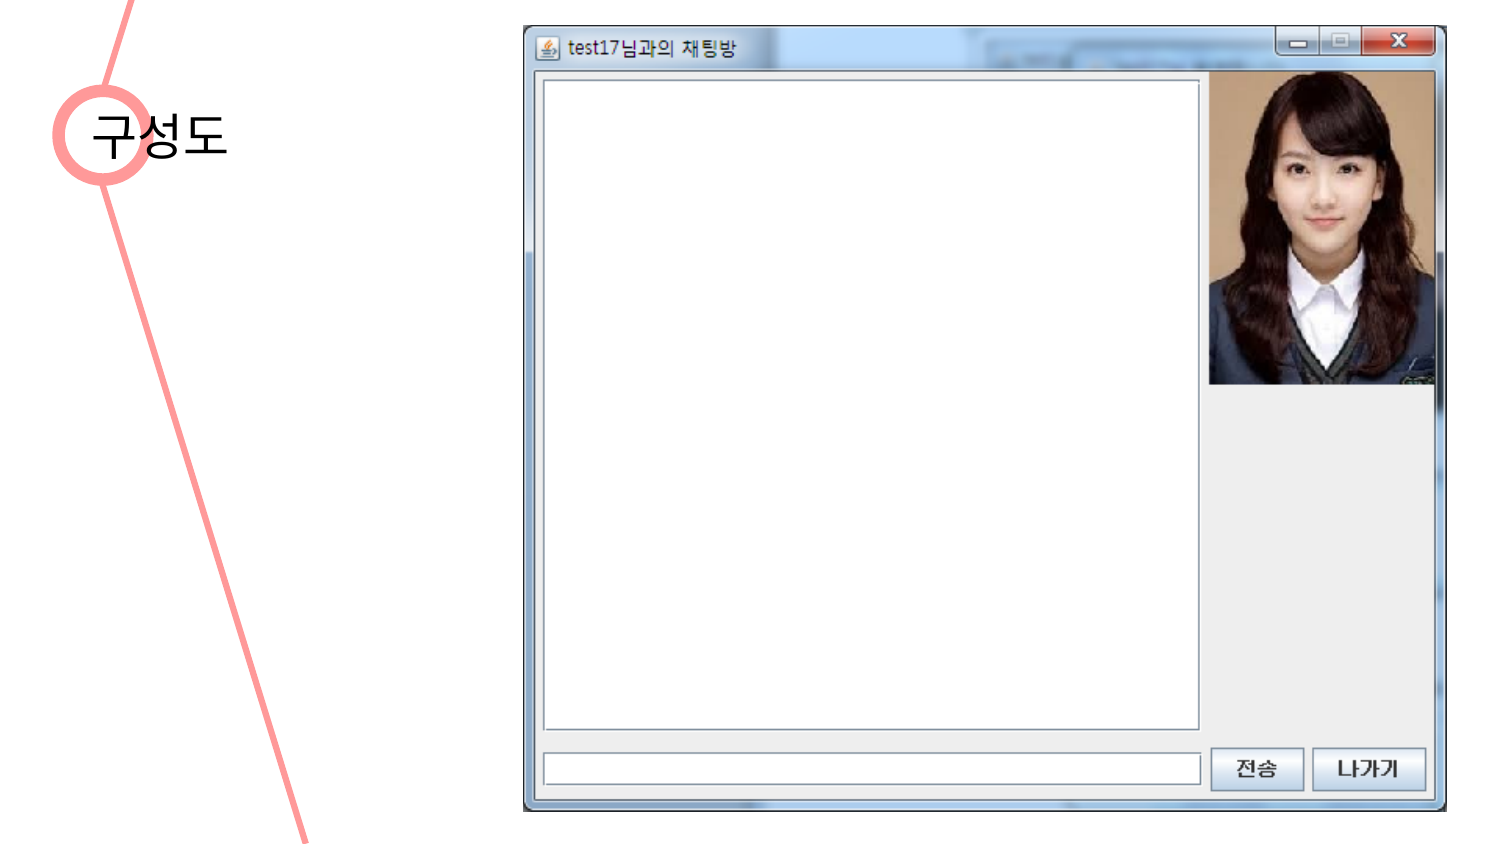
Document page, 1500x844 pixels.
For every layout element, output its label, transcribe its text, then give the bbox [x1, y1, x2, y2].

picture [523, 25, 1448, 812]
text_box 구성도 [5, 99, 316, 171]
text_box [94, 160, 306, 844]
text_box [73, 89, 102, 99]
text_box [73, 171, 89, 180]
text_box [102, 0, 133, 91]
